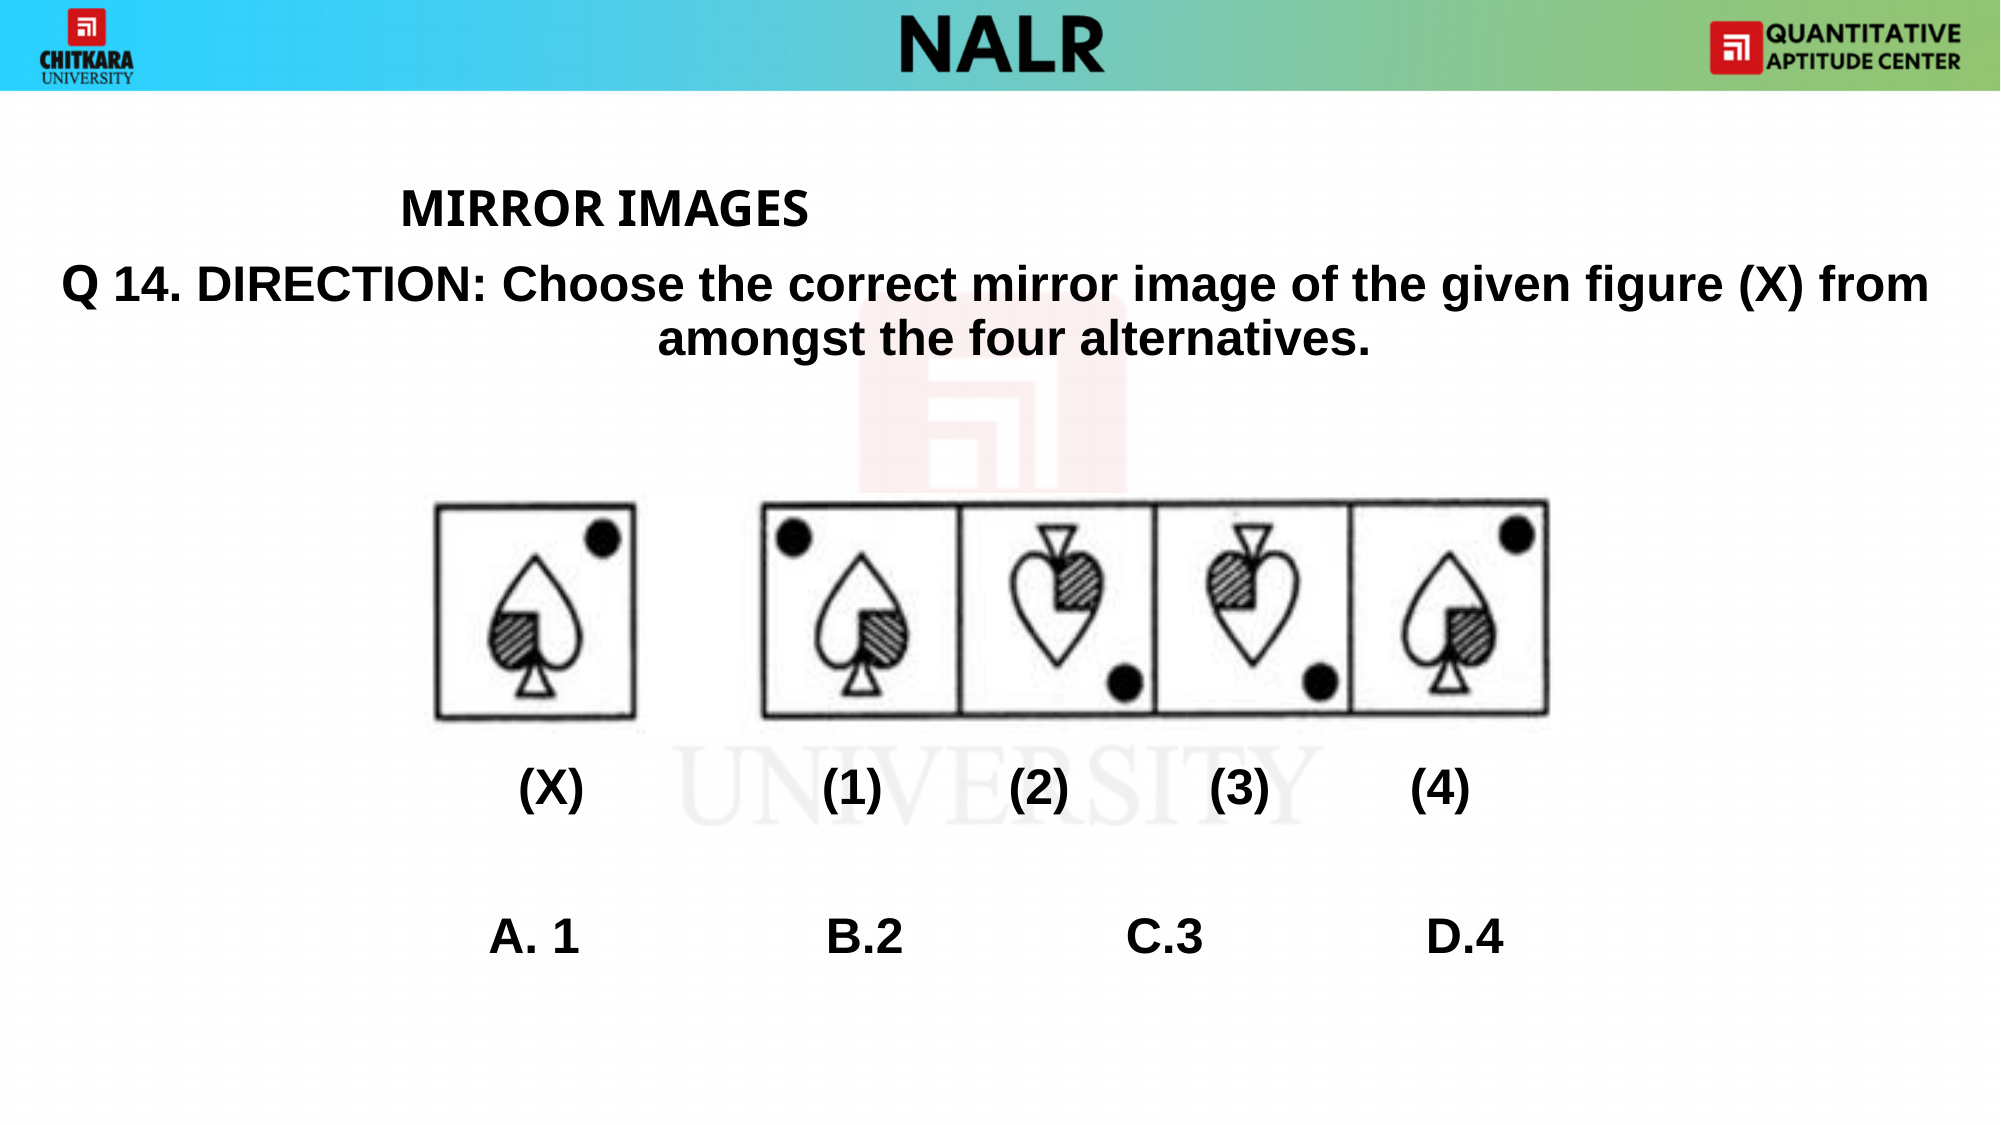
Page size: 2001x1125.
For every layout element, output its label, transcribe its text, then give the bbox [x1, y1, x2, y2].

picture [0, 0, 2001, 1125]
list MIRROR IMAGES Q 14. DIRECTION: Choose the correct mirror image of the given figure (X) from amongst the four alternatives. (X) (1) (2) (3) (4) A. 1 B.2 C.3 D.4 [33, 175, 1959, 1053]
